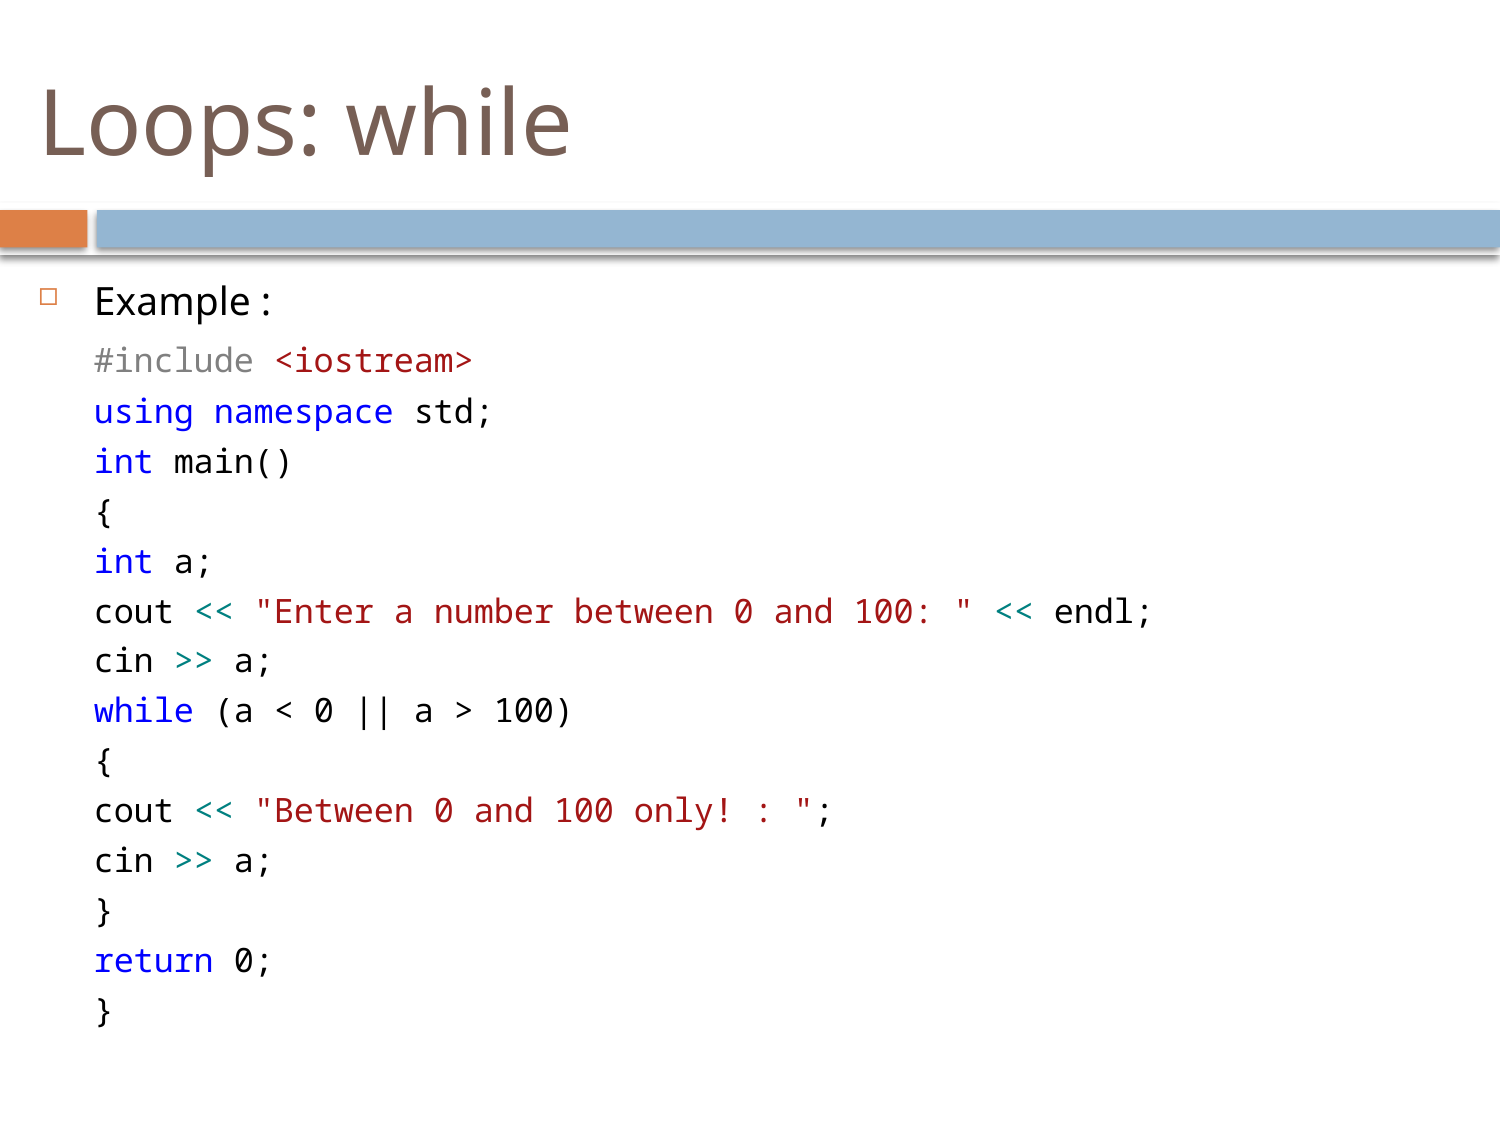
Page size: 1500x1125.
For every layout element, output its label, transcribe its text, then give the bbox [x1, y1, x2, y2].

list Example : #include <iostream> using namespace std; int main() { int a; cout << "Enter a number between 0 and 100: " << endl; cin >> a; while (a < 0 || a > 100) { cout << "Between 0 and 100 only! : "; cin >> a; } return 0; } [23, 269, 1465, 1043]
title Loops: while [23, 37, 1500, 200]
